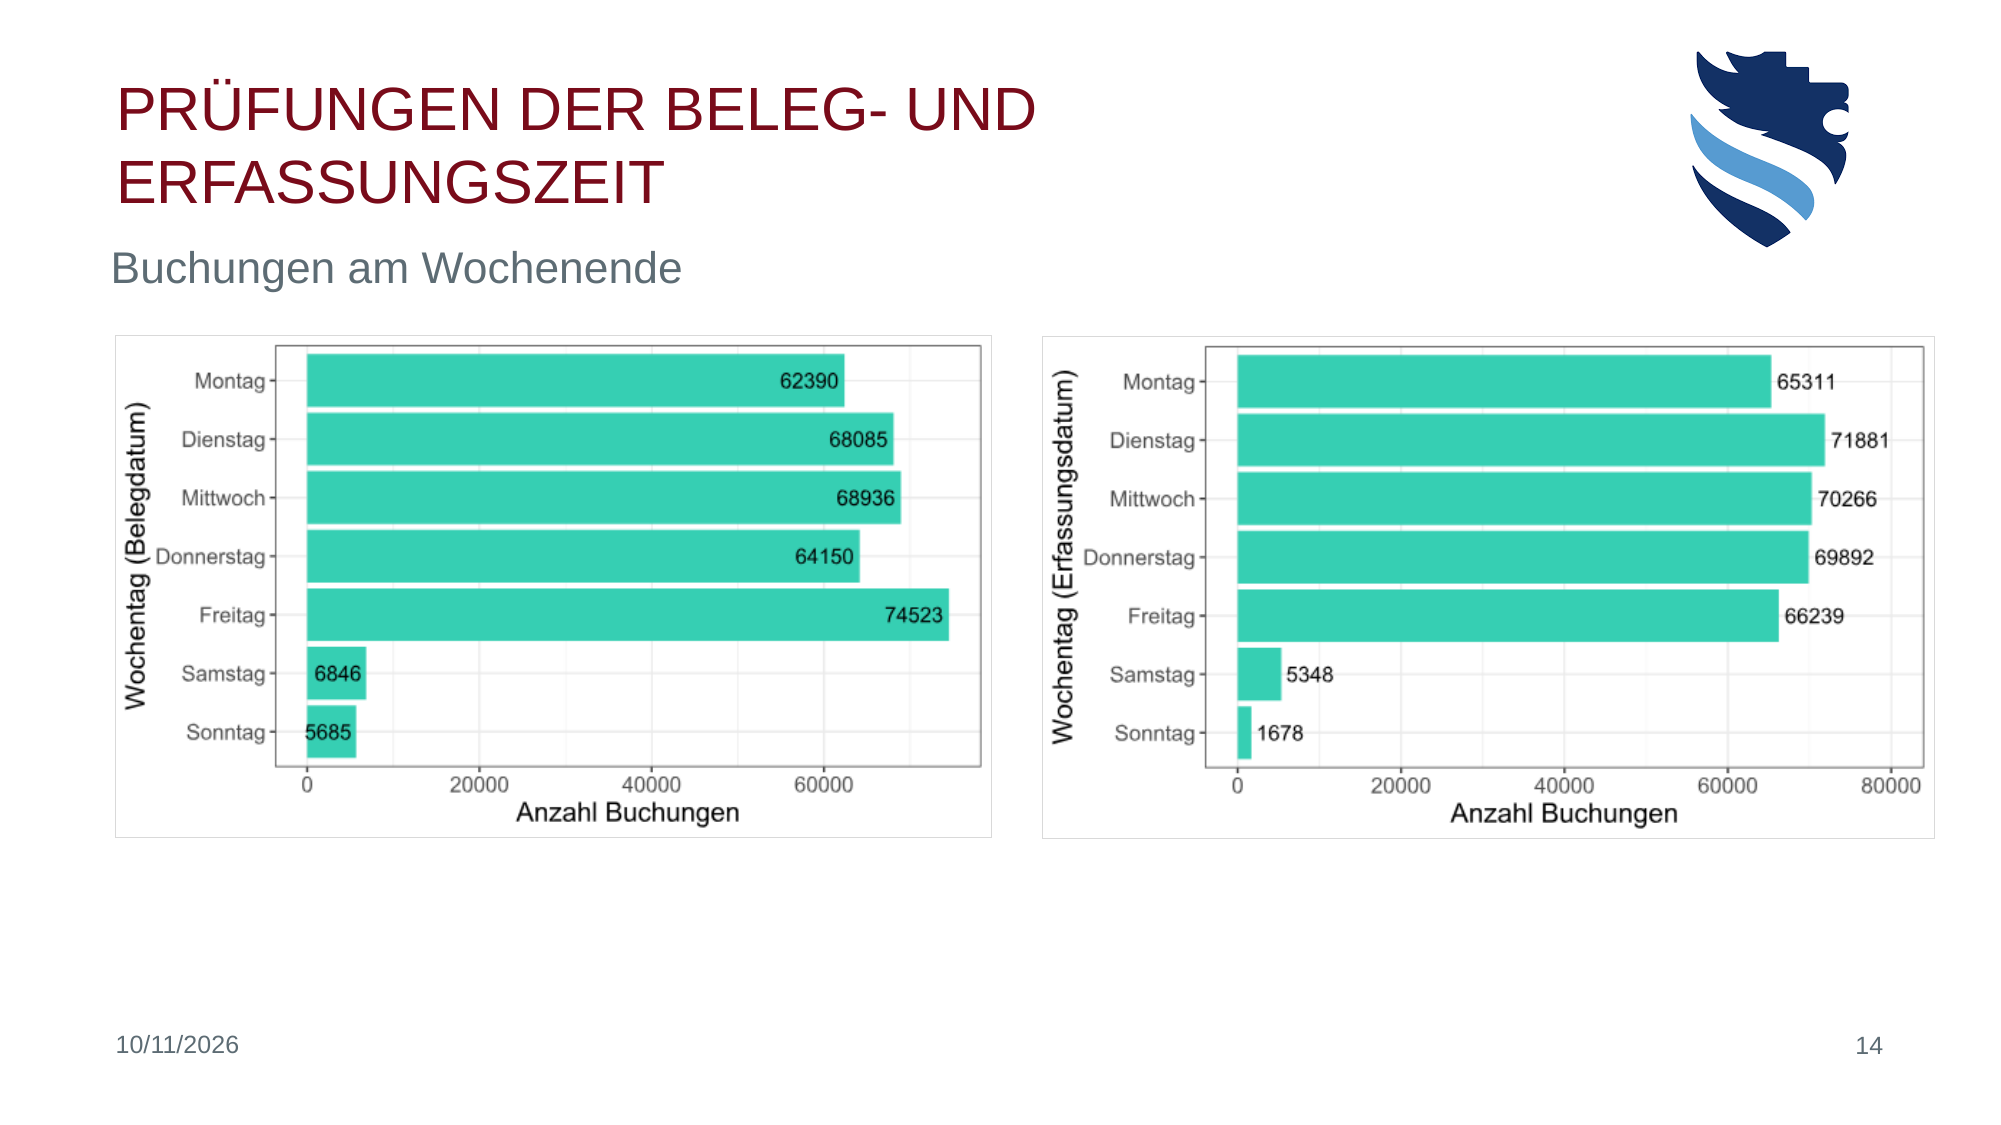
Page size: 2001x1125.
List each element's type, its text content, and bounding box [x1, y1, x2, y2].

picture [1657, 37, 1881, 261]
slide_number 14 [1484, 1029, 1884, 1067]
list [1041, 336, 1935, 839]
subtitle Buchungen am Wochenende [110, 239, 1878, 288]
picture [115, 335, 992, 839]
title Prüfungen der Beleg- und Erfassungszeit [115, 58, 1489, 216]
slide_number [115, 1028, 533, 1067]
